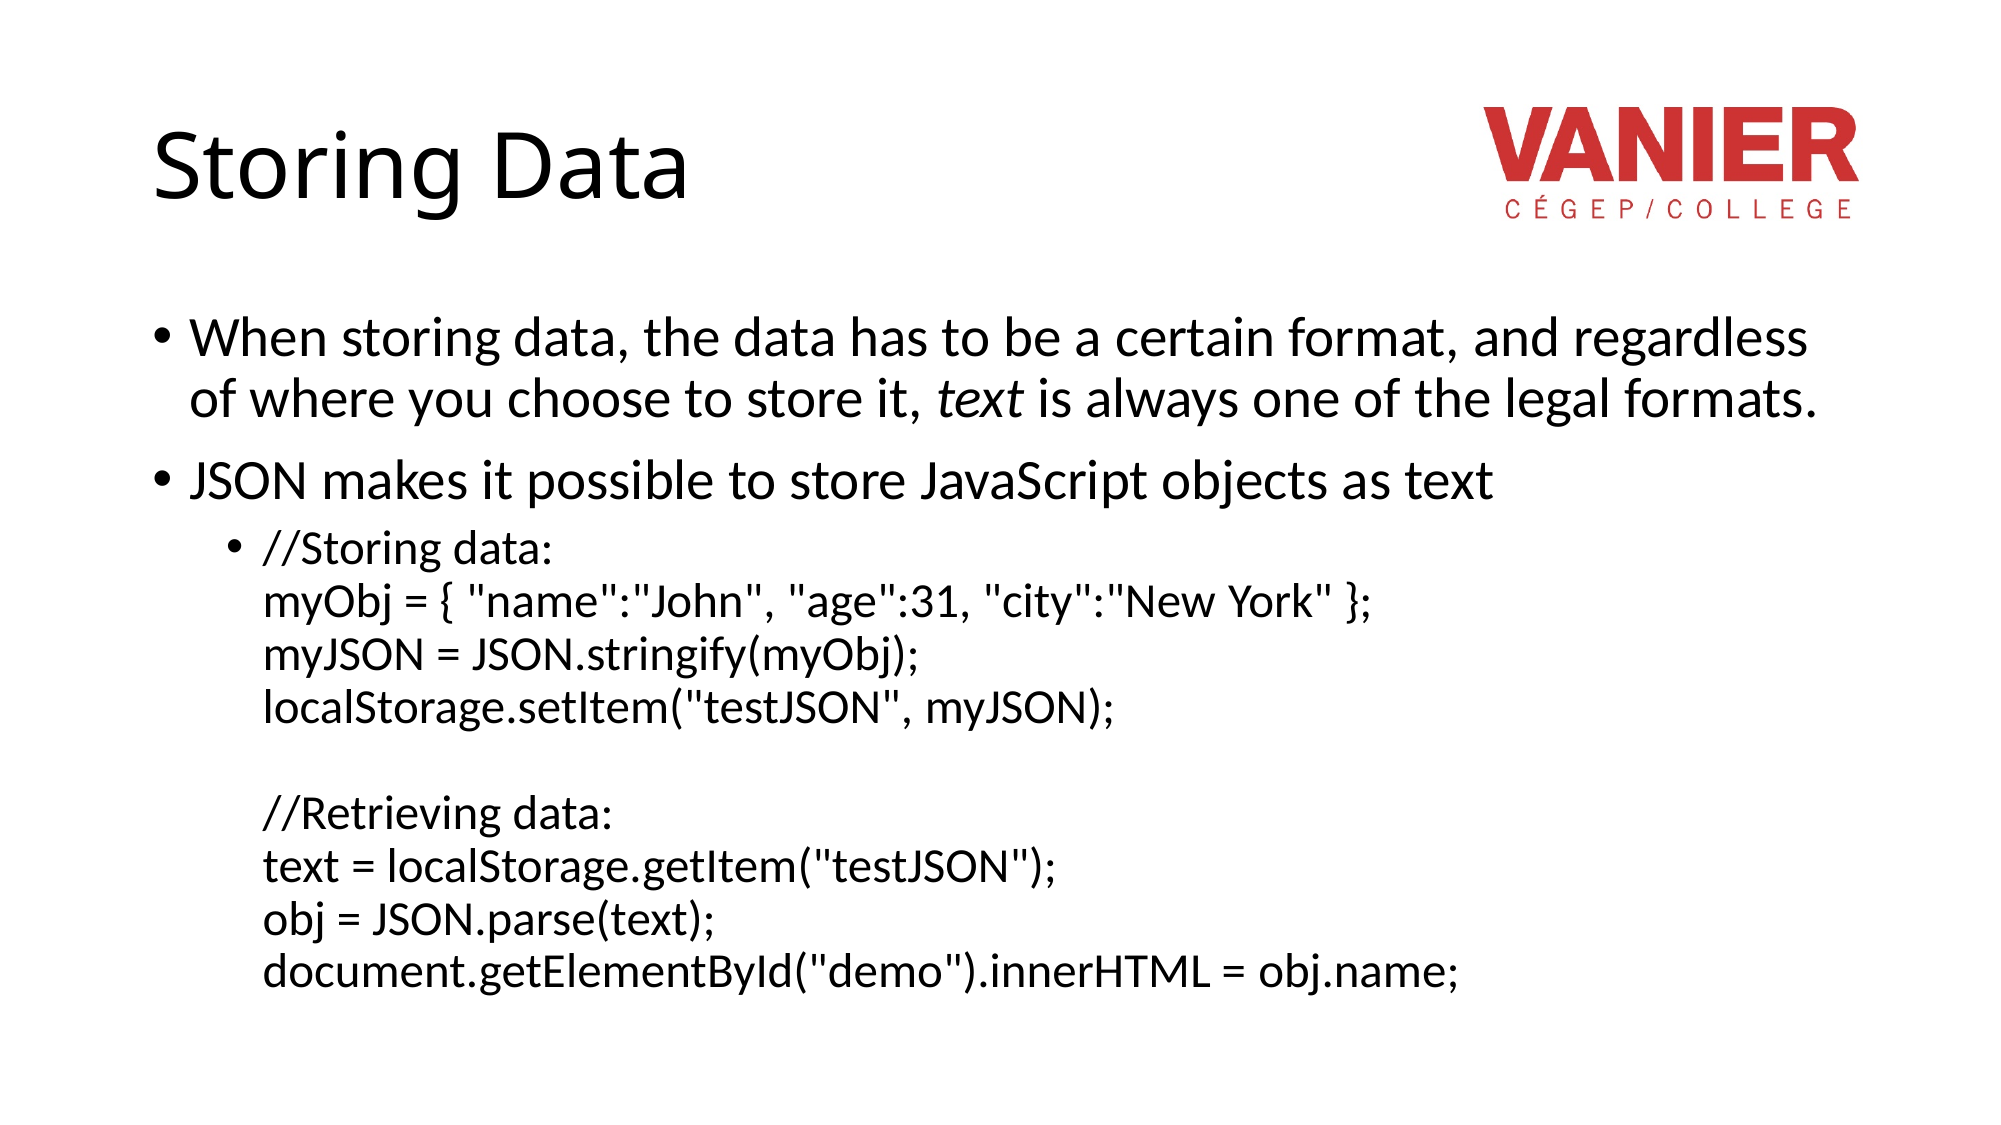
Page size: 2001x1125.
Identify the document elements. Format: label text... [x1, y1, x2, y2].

picture [1479, 104, 1863, 221]
list When storing data, the data has to be a certain format, and regardless of where you choose to store it, text is always one of the legal formats. JSON makes it possible to store JavaScript objects as text //Storing data: myObj = { "name":"John", "age":31, "city":"New York" }; myJSON = JSON.stringify(myObj); localStorage.setItem("testJSON", myJSON); //Retrieving data: text = localStorage.getItem("testJSON"); obj = JSON.parse(text); document.getElementById("demo").innerHTML = obj.name; [137, 299, 1863, 1014]
title Storing Data [137, 59, 1460, 278]
